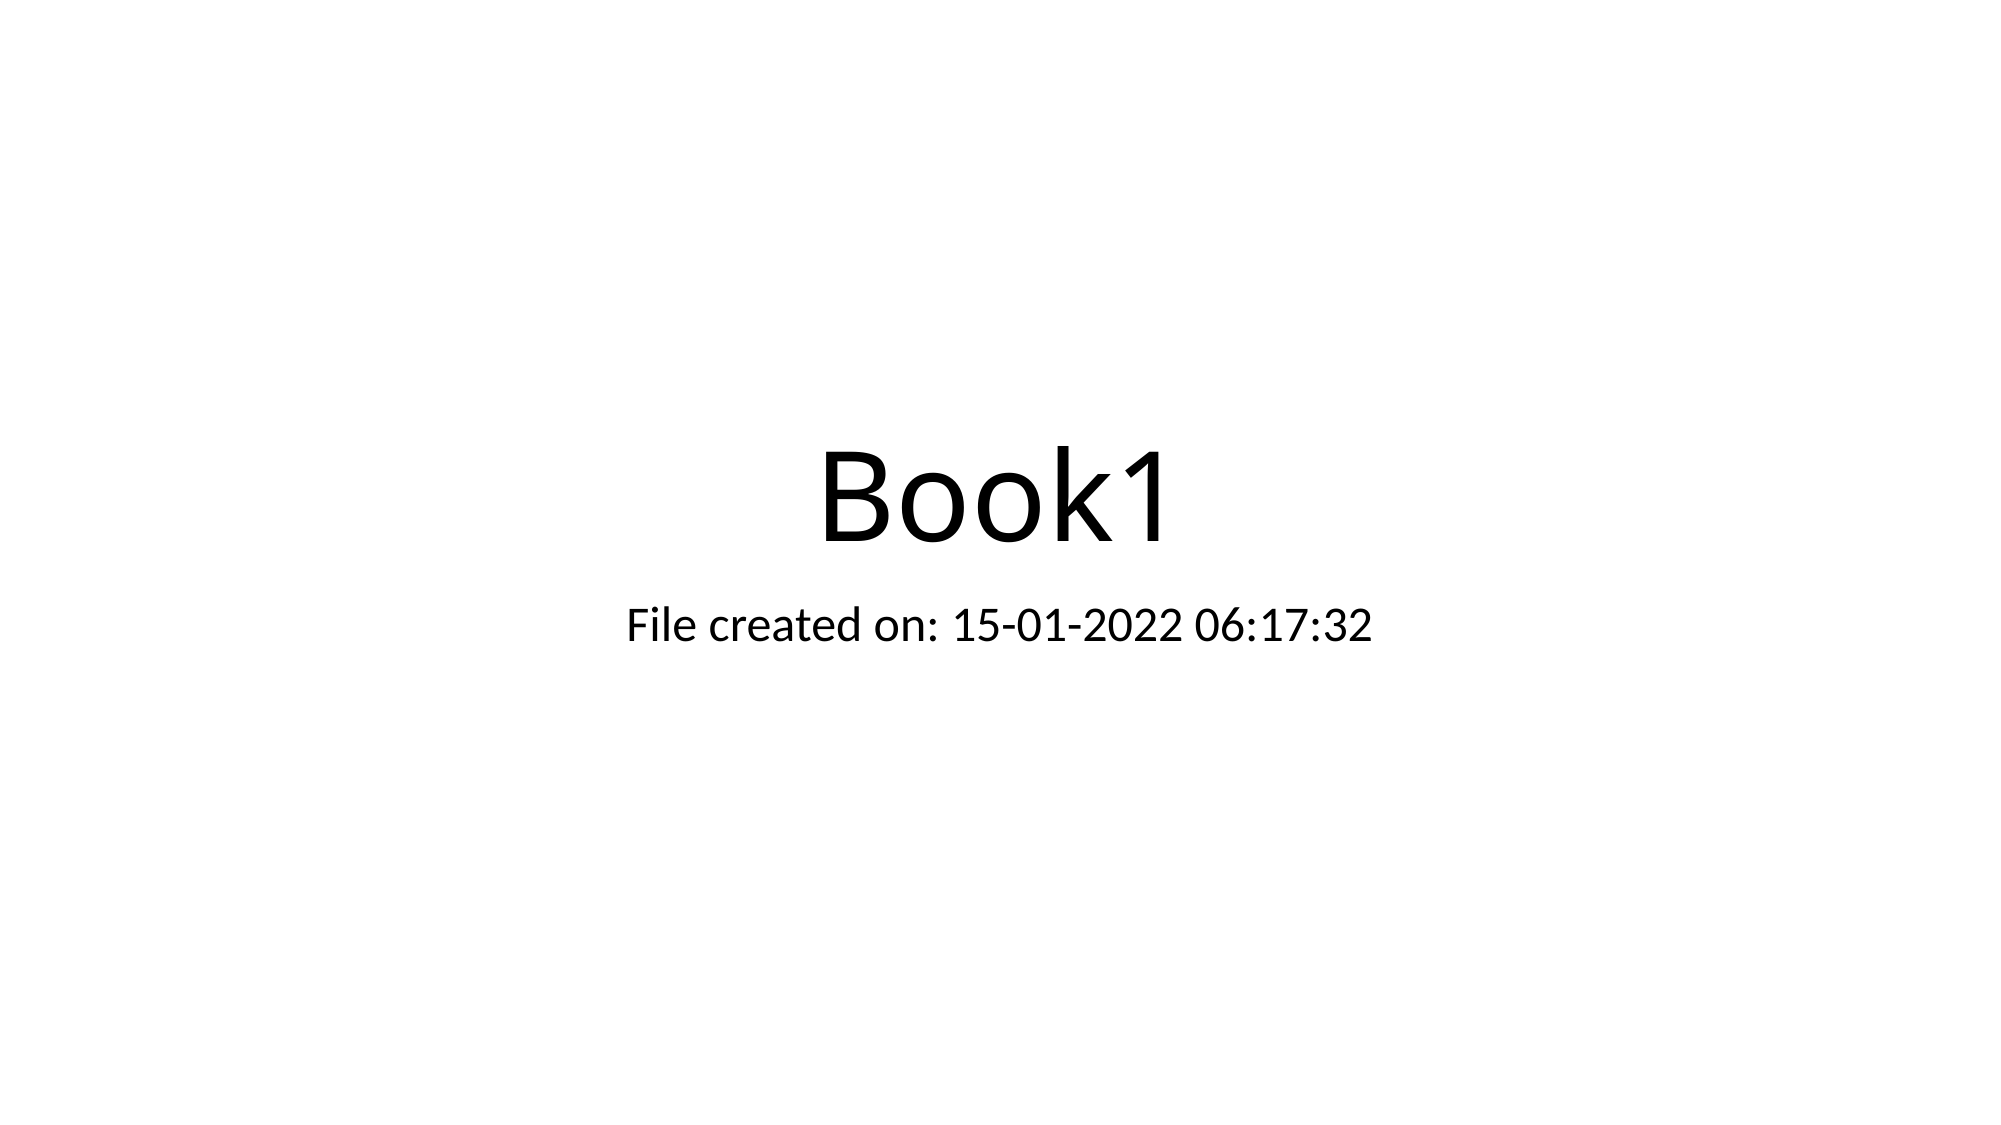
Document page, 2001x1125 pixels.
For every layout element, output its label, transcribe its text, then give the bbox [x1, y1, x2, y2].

subtitle File created on: 15-01-2022 06:17:32 [249, 590, 1750, 863]
title Book1 [249, 184, 1750, 576]
